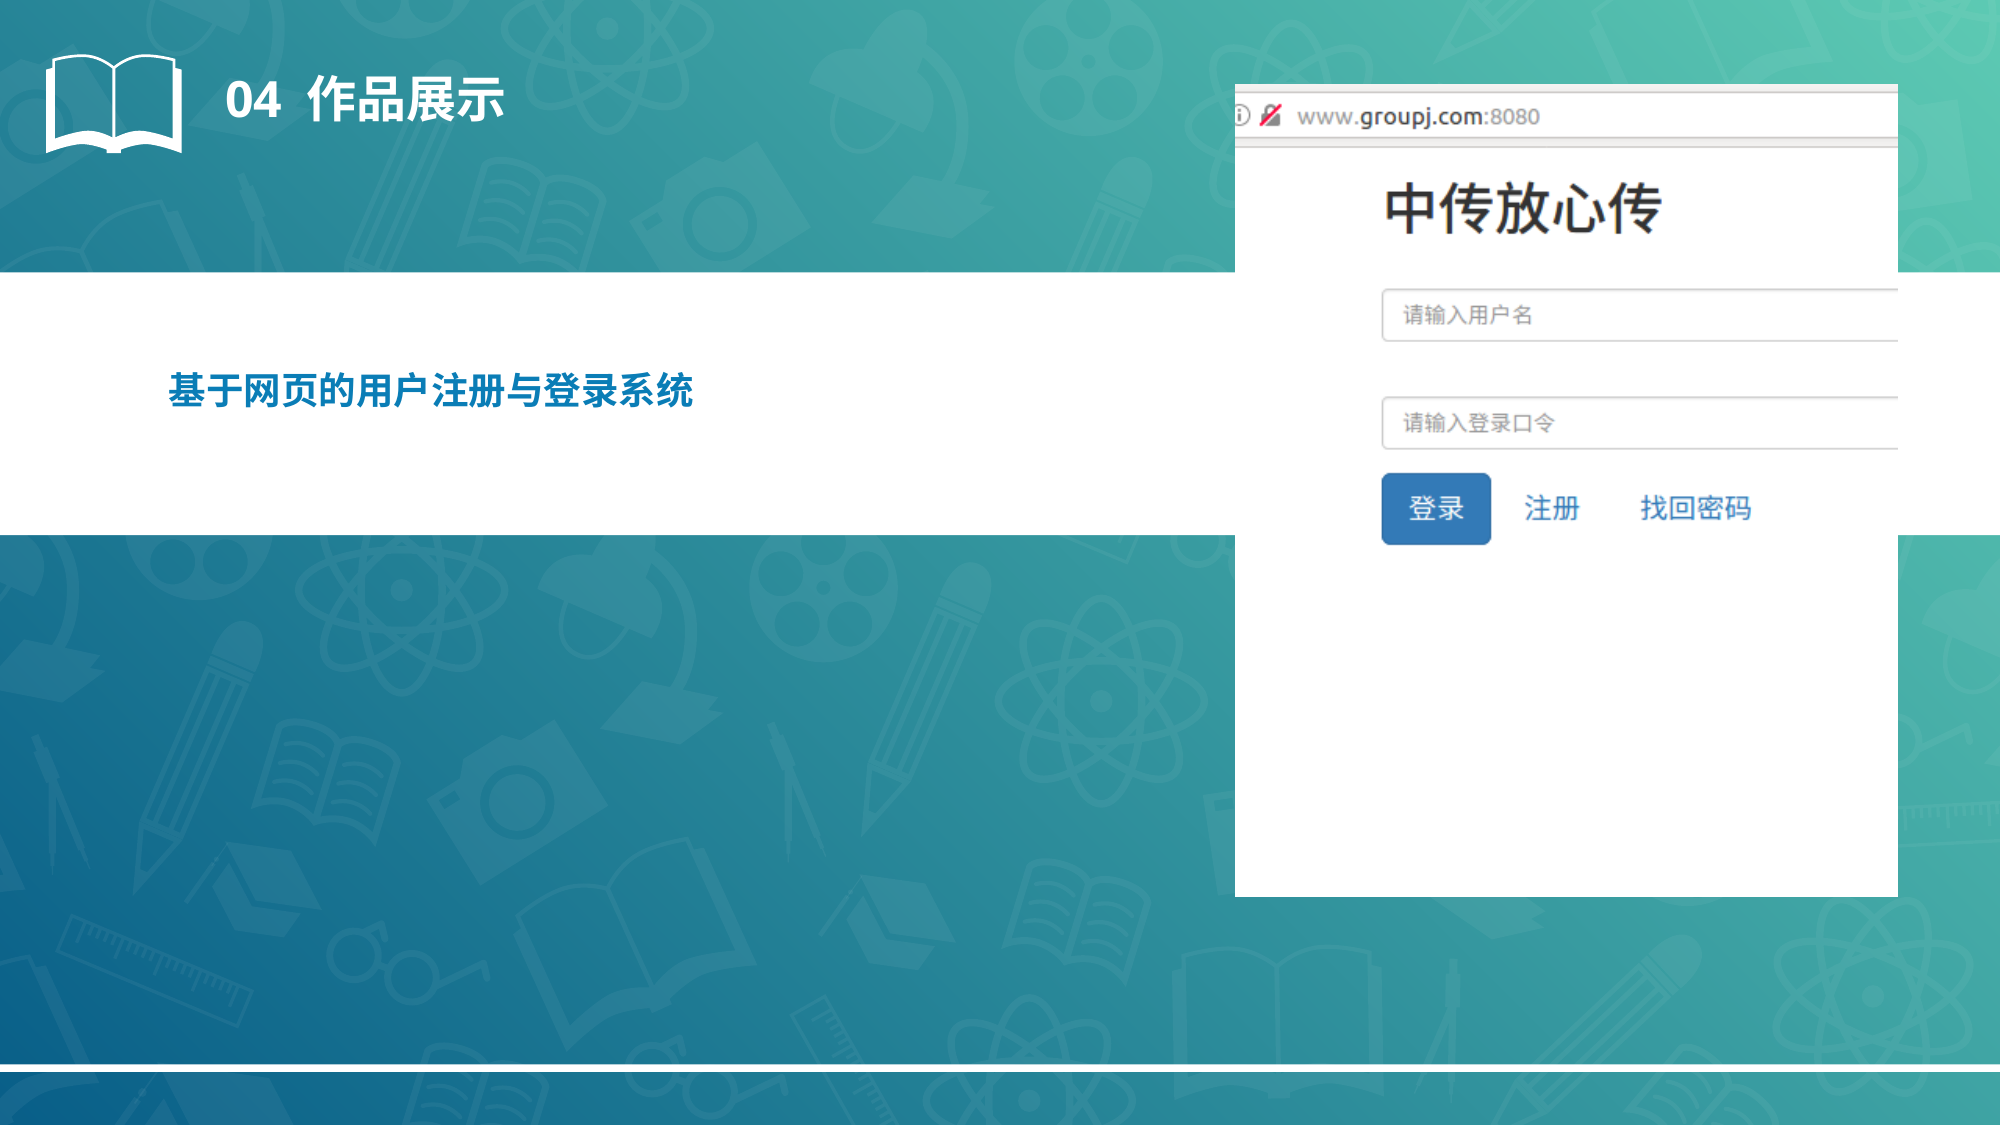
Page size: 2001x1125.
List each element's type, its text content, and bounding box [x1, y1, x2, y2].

list 04 作品展示 [209, 41, 1081, 162]
picture [1235, 84, 1898, 897]
text_box 基于网页的用户注册与登录系统 [153, 346, 1110, 420]
